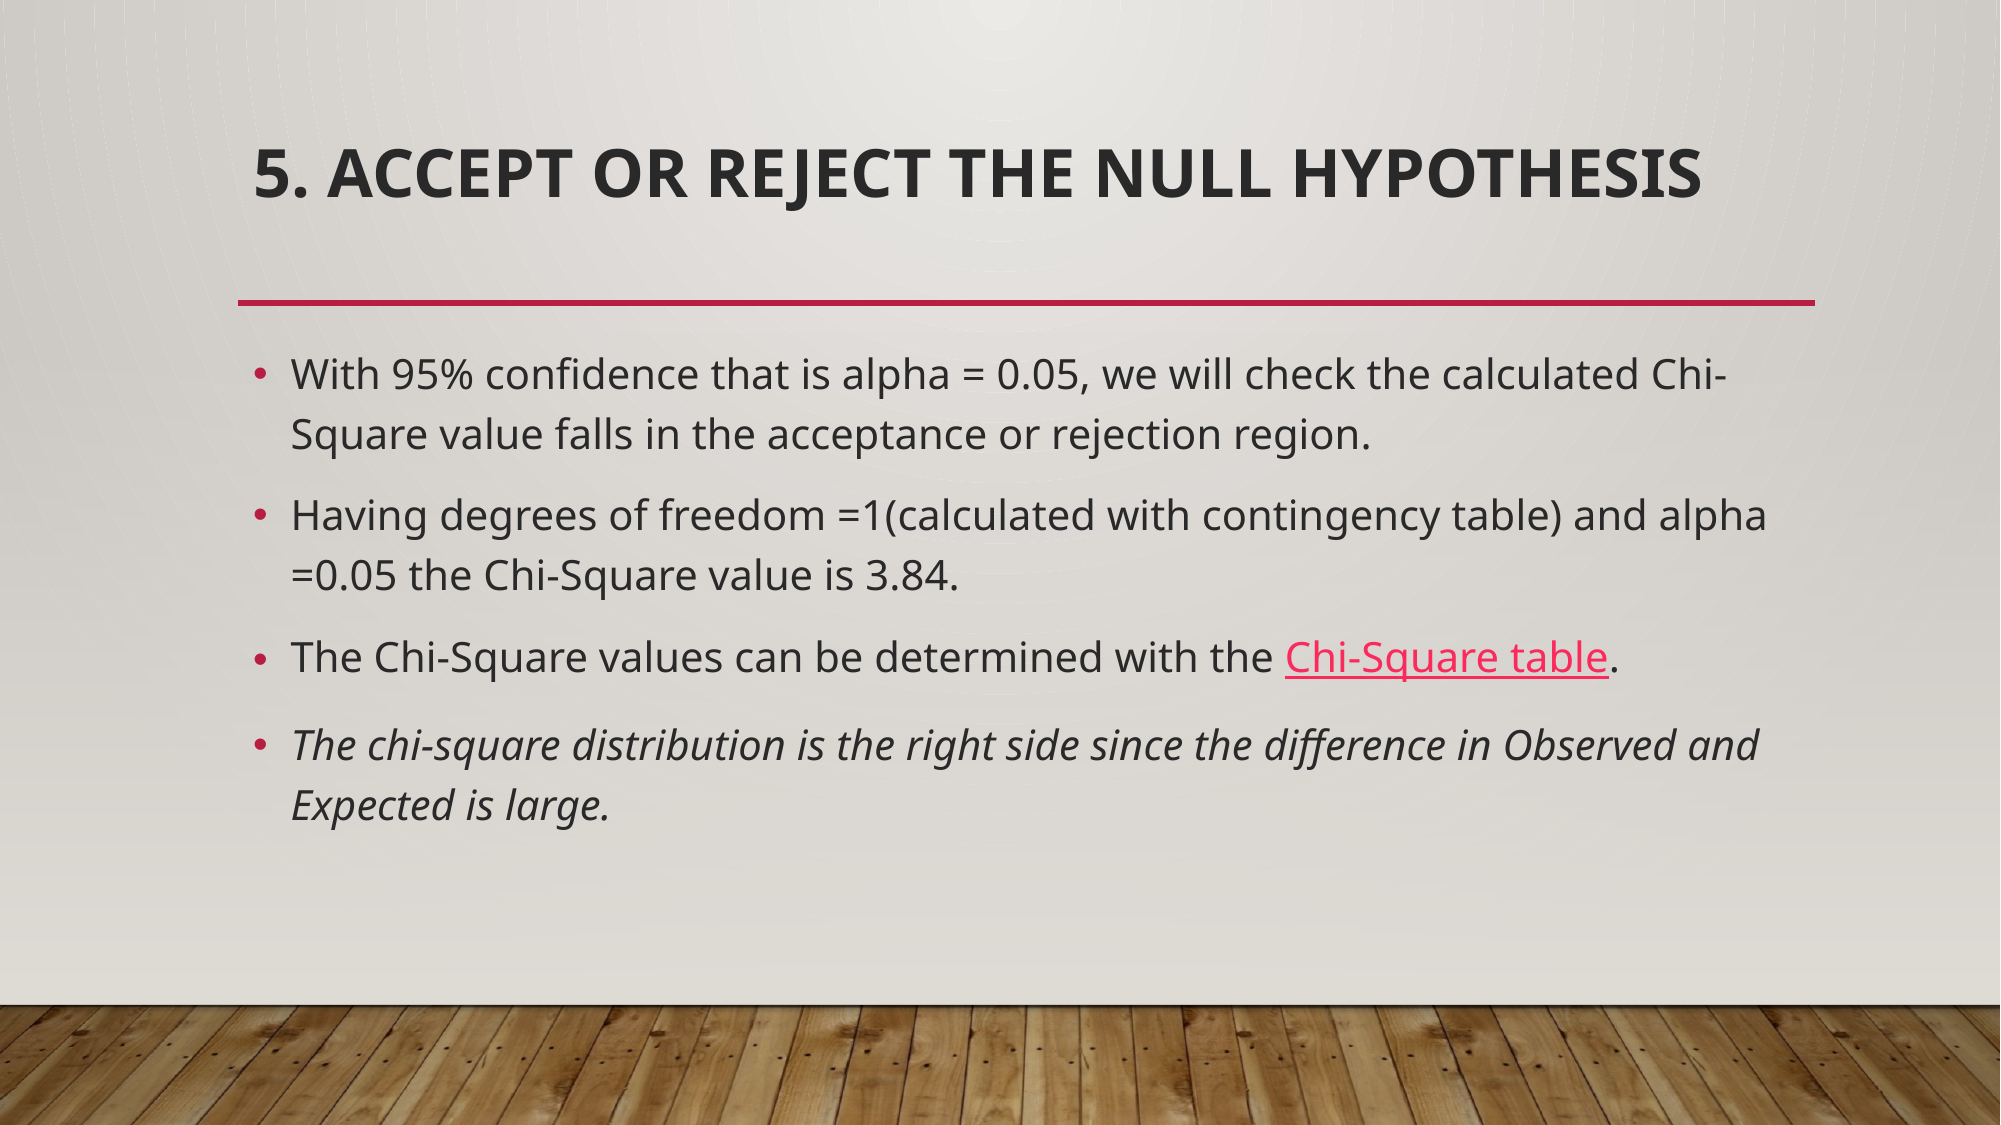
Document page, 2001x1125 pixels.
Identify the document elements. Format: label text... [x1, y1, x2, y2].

list With 95% confidence that is alpha = 0.05, we will check the calculated Chi-Square value falls in the acceptance or rejection region. Having degrees of freedom =1(calculated with contingency table) and alpha =0.05 the Chi-Square value is 3.84. The Chi-Square values can be determined with the Chi-Square table. The chi-square distribution is the right side since the difference in Observed and Expected is large. [238, 330, 1814, 897]
picture [0, 1005, 2000, 1125]
title 5. Accept or Reject the Null Hypothesis [238, 131, 1814, 305]
